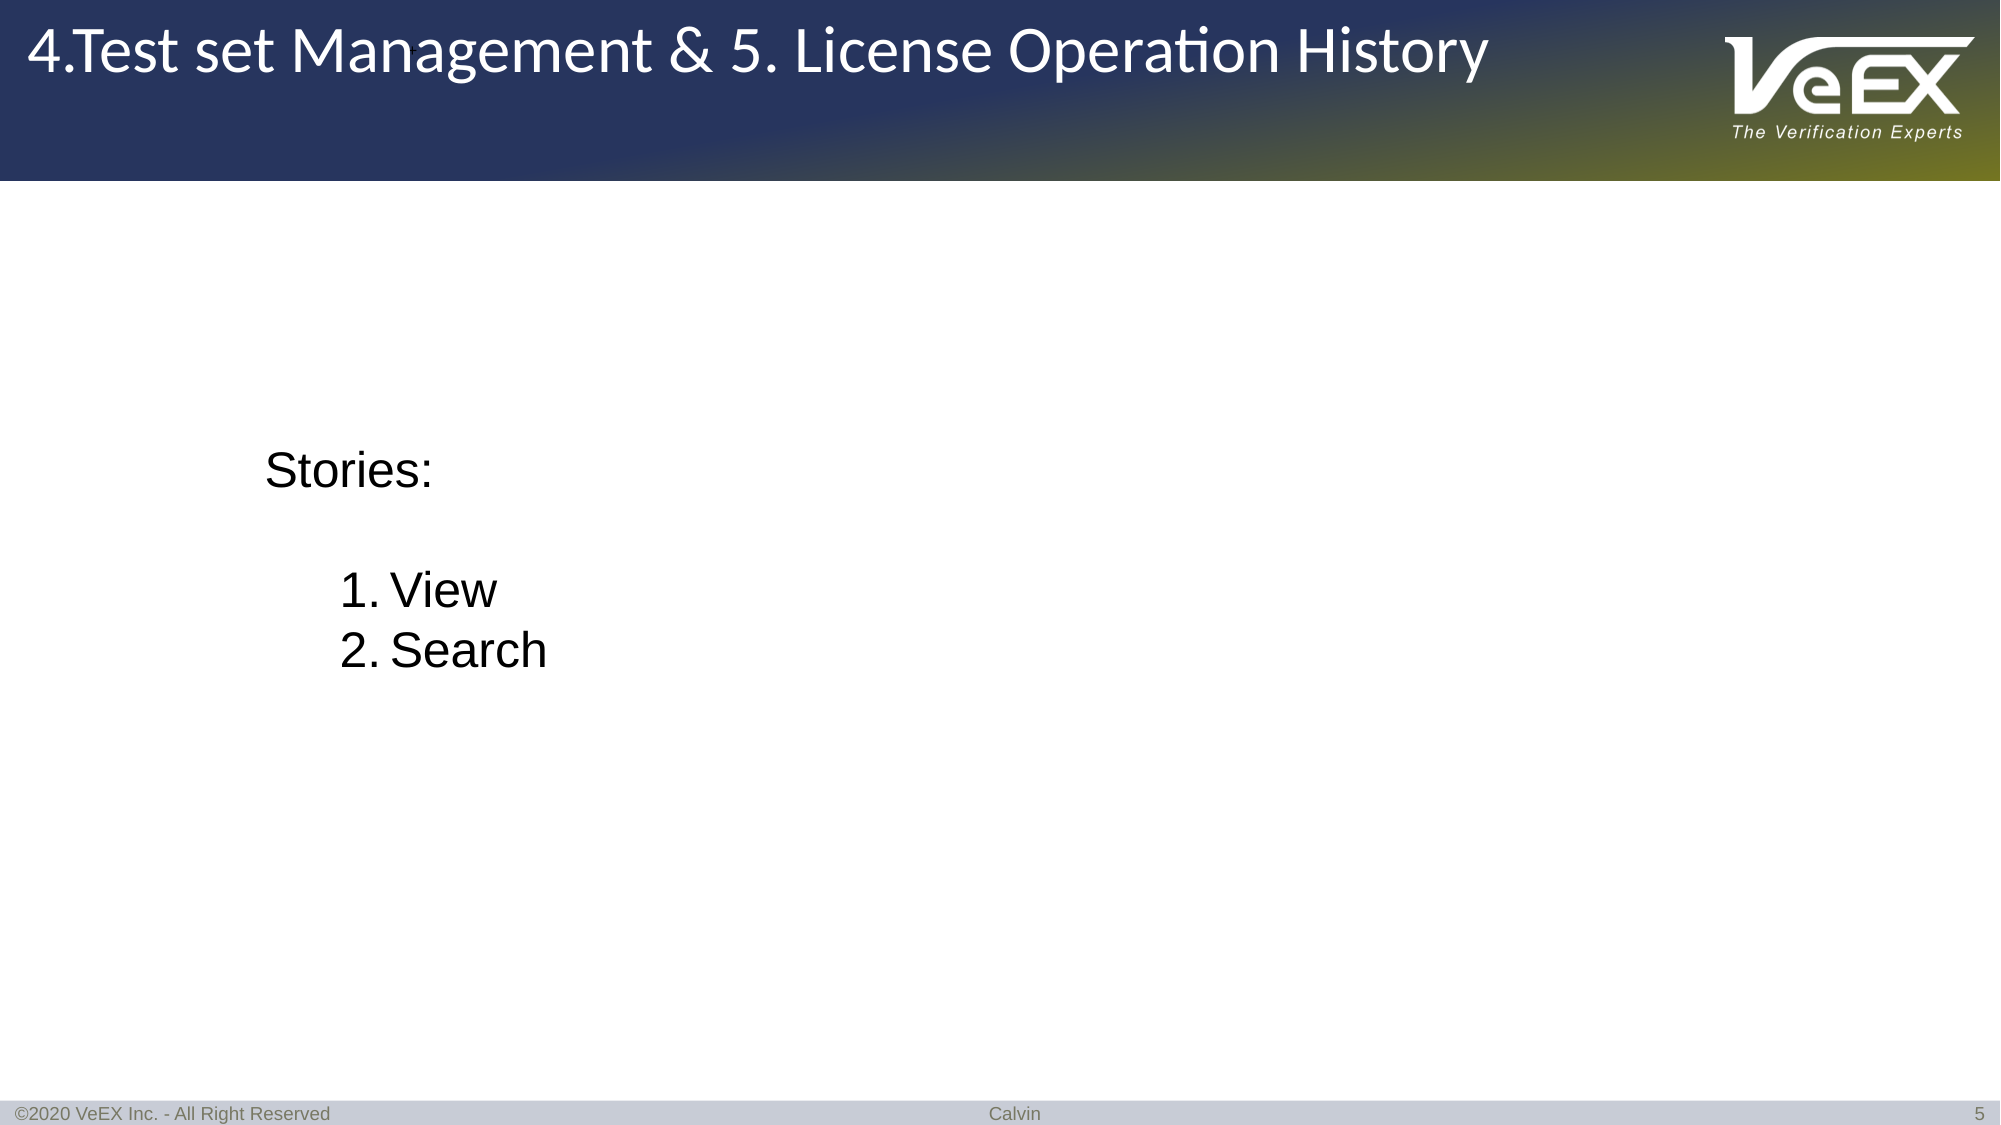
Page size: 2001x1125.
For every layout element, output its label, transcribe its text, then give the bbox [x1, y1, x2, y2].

text_box ©2020 VeEX Inc. - All Right Reserved [0, 1100, 505, 1125]
picture [1725, 37, 1975, 144]
text_box 5 [1524, 1100, 2000, 1125]
title 4.Test set Management & 5. License Operation History [12, 16, 1675, 87]
text_box Calvin [505, 1100, 1524, 1125]
text_box Stories: View Search [249, 429, 1238, 745]
